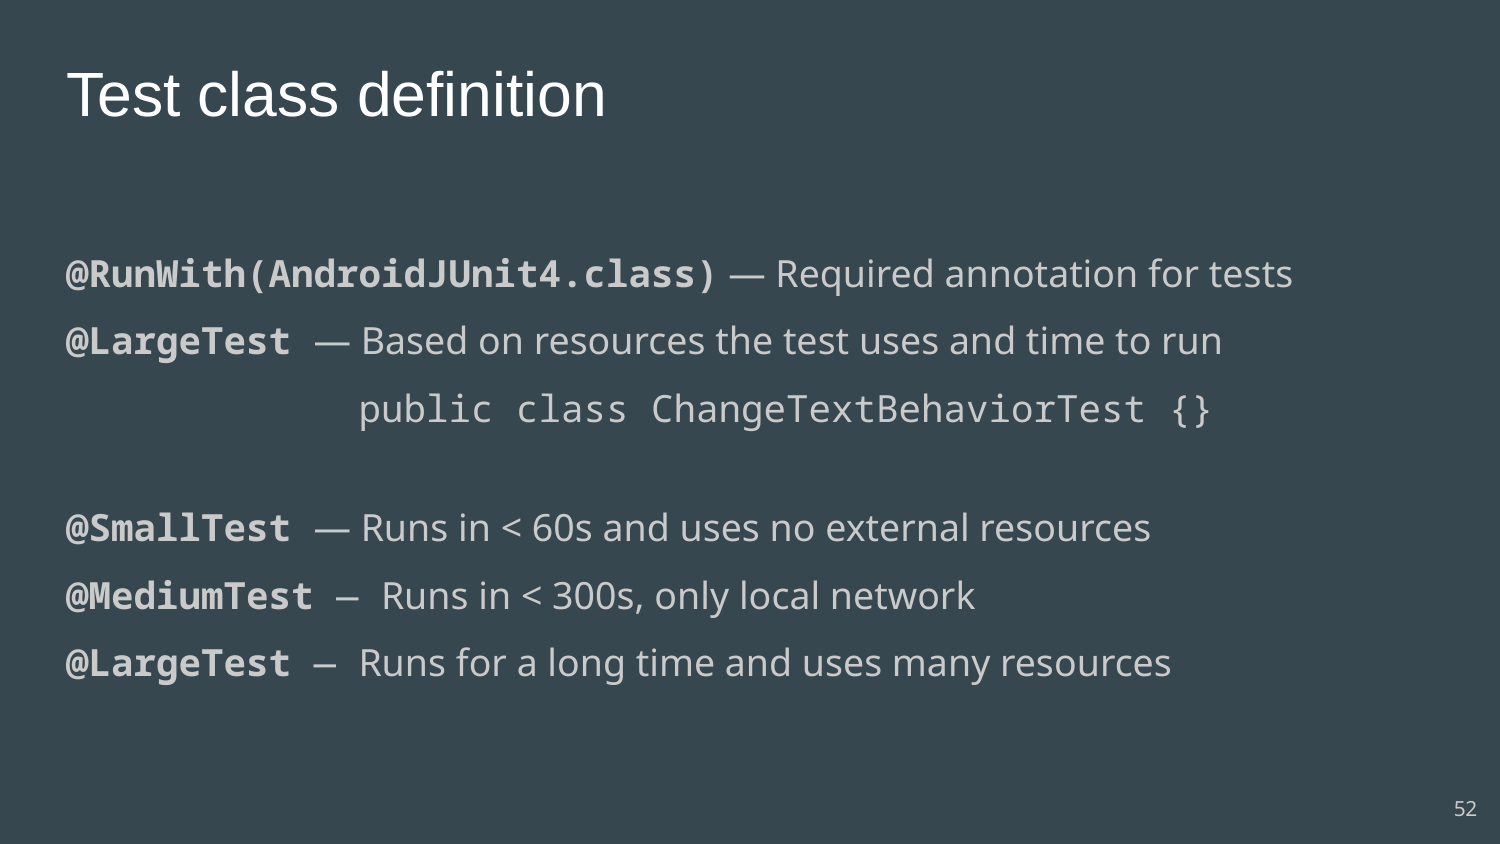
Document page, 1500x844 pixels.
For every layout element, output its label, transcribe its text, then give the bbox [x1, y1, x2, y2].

slide_number 52 [1402, 777, 1493, 842]
title Test class definition [51, 28, 1472, 122]
list @RunWith(AndroidJUnit4.class) — Required annotation for tests @LargeTest — Based on resources the test uses and time to run public class ChangeTextBehaviorTest {} @SmallTest — Runs in < 60s and uses no external resources @MediumTest — Runs in < 300s, only local network @LargeTest — Runs for a long time and uses many resources [51, 167, 1449, 756]
